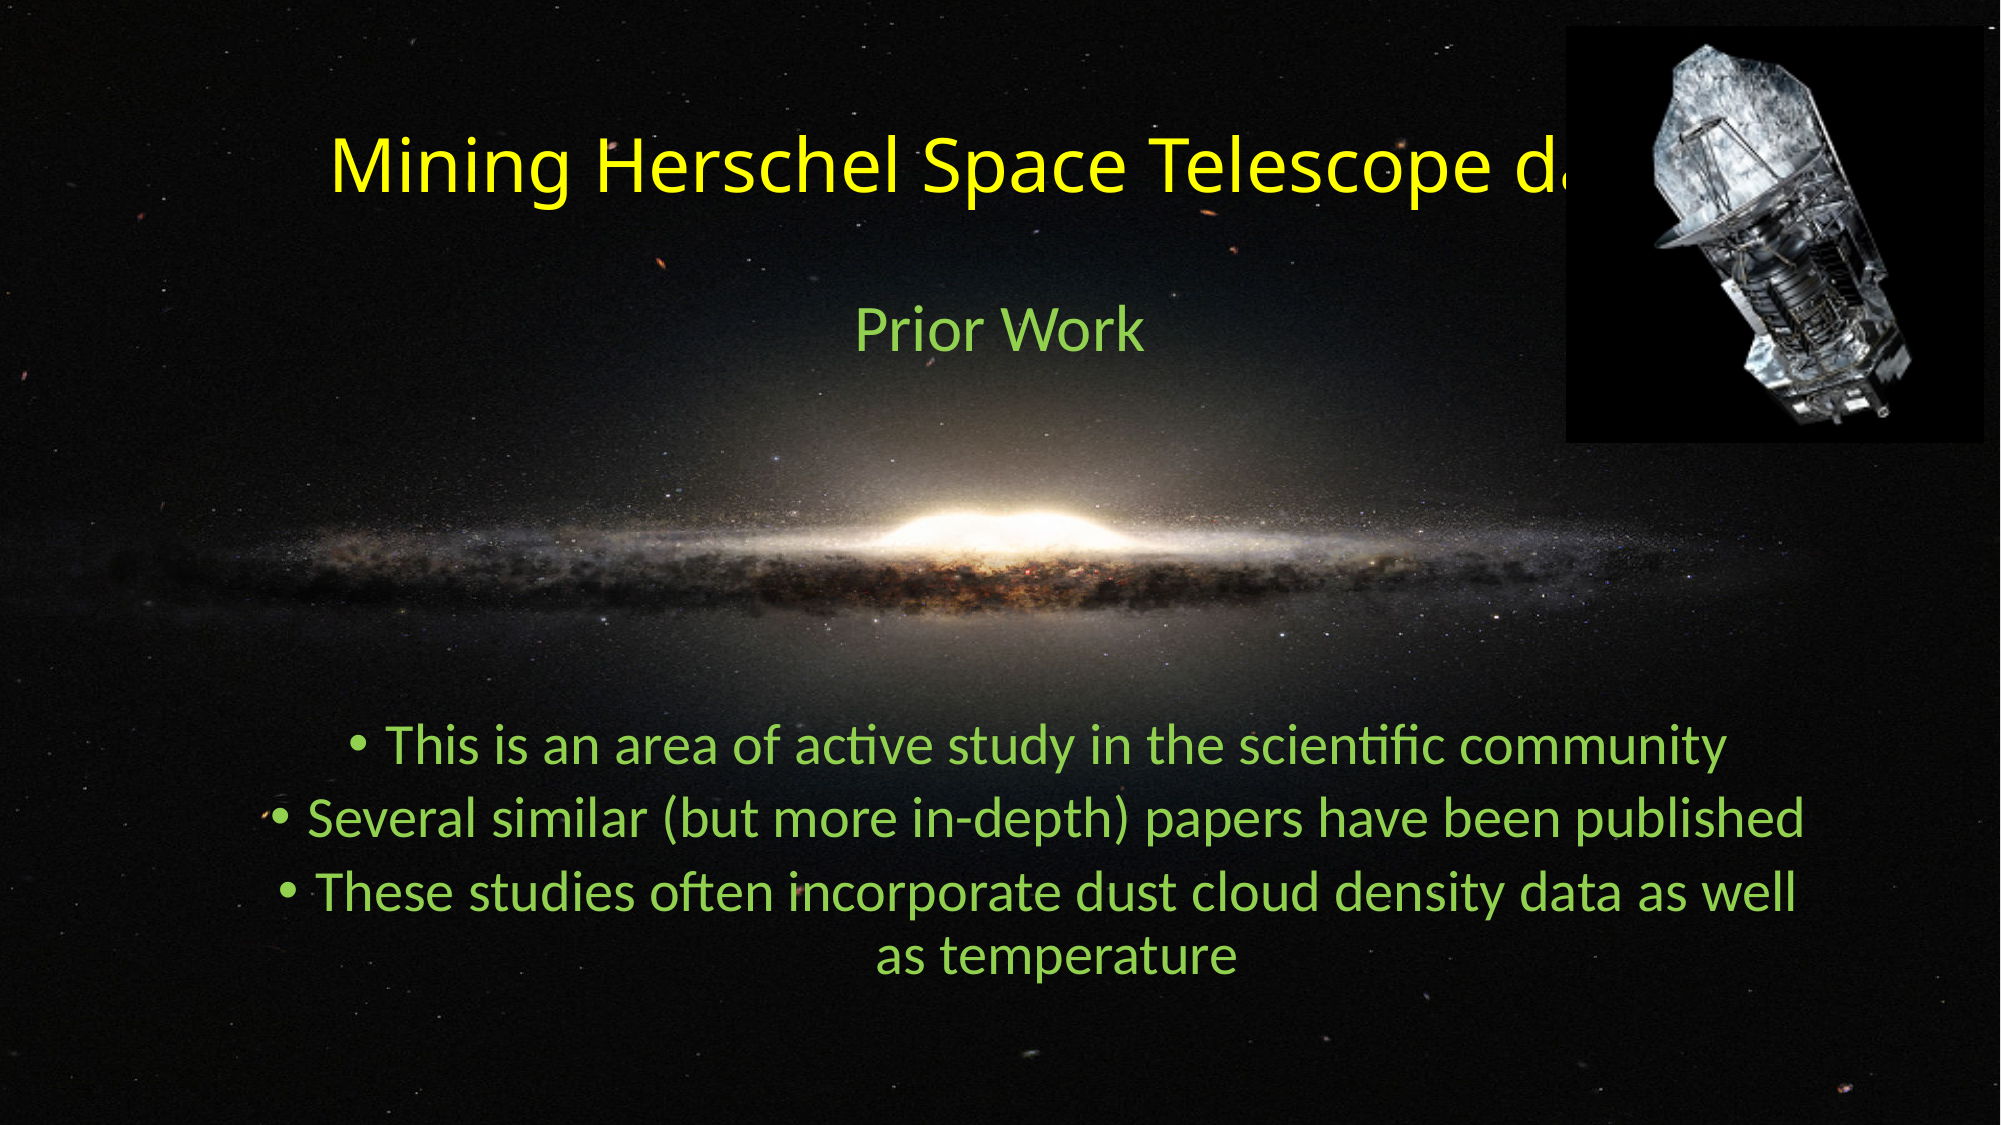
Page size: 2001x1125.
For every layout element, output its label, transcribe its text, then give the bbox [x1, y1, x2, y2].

list This is an area of active study in the scientific community Several similar (but more in-depth) papers have been published These studies often incorporate dust cloud density data as well as temperature [178, 626, 1823, 1054]
text_box Prior Work [817, 277, 1183, 372]
picture [0, 0, 2001, 1125]
title Mining Herschel Space Telescope data [137, 59, 1566, 278]
